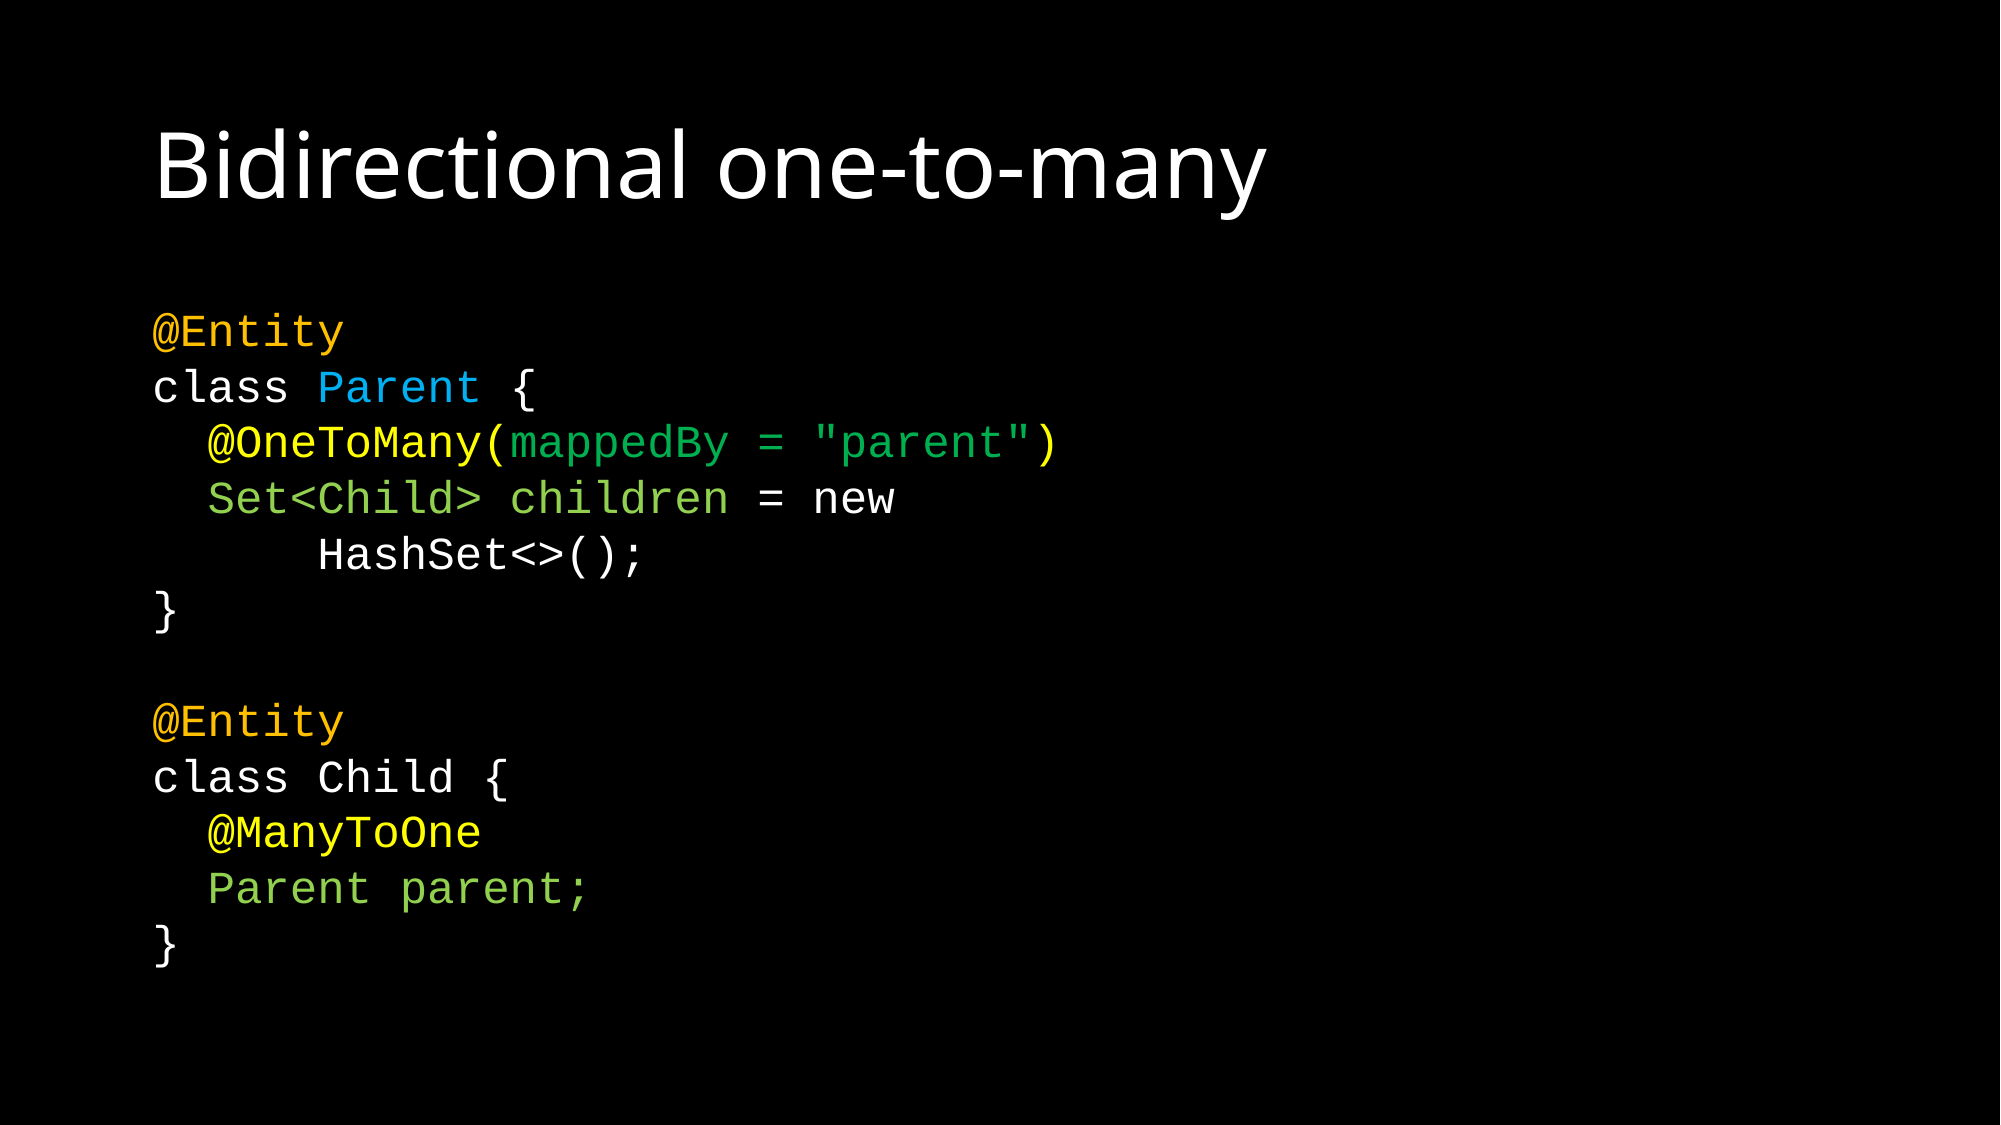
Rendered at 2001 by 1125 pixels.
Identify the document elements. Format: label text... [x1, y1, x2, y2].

title Bidirectional one-to-many [137, 59, 1863, 278]
list @Entity class Parent { @OneToMany(mappedBy = "parent") Set<Child> children = new HashSet<>(); } @Entity class Child { @ManyToOne Parent parent; } [137, 299, 1102, 1014]
